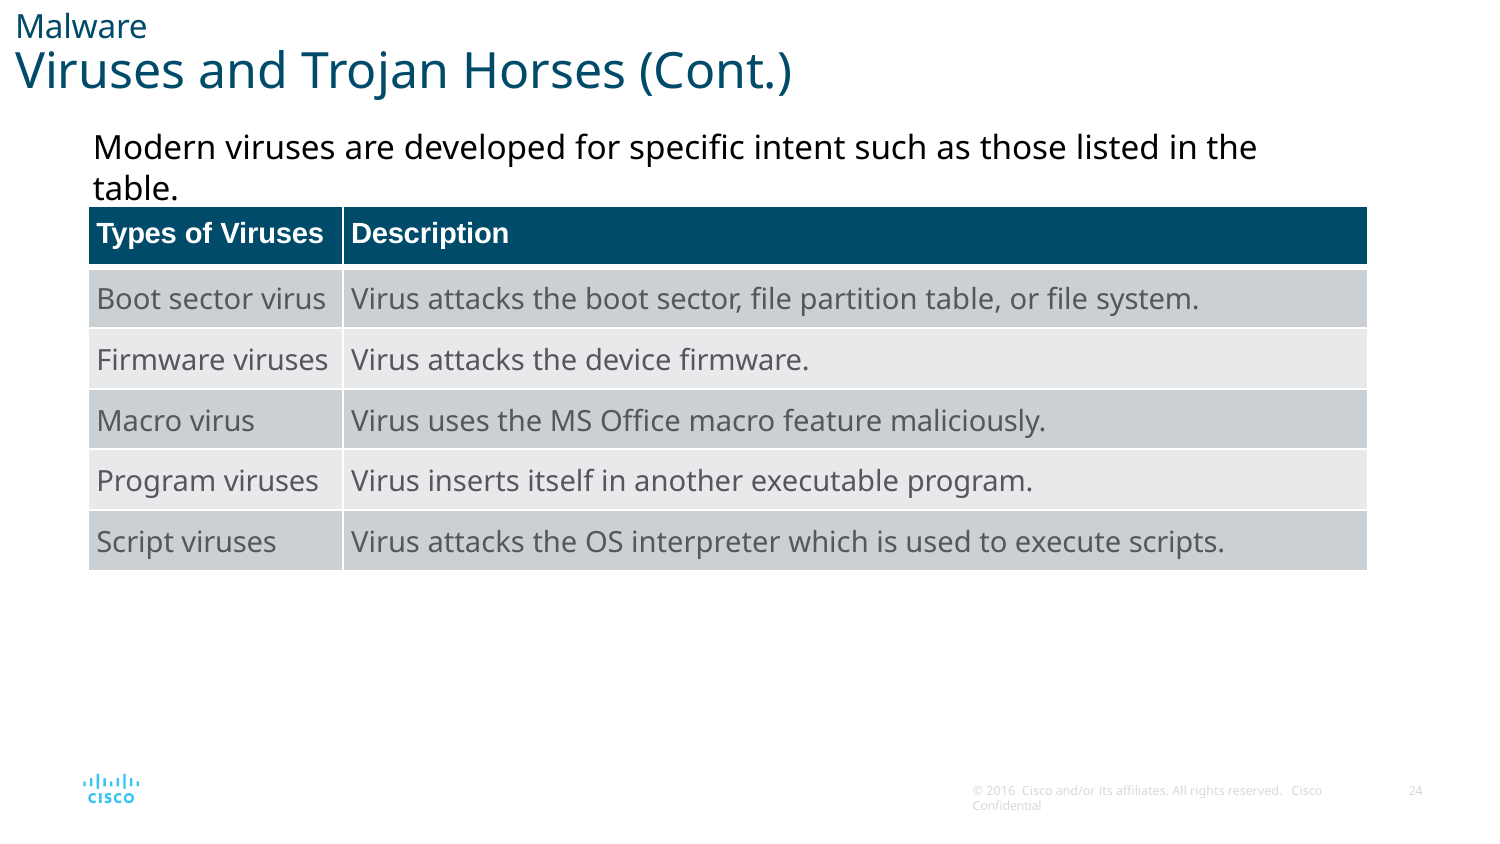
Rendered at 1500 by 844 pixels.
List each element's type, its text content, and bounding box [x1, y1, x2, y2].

table_cell Boot sector virus [89, 270, 342, 327]
text_box Modern viruses are developed for specific intent such as those listed in the table. [90, 124, 1287, 205]
table_cell Firmware viruses [89, 329, 342, 388]
table_cell Virus inserts itself in another executable program. [344, 450, 1367, 509]
table_header Description [344, 207, 1367, 264]
table_cell Script viruses [89, 511, 342, 570]
table_cell Virus uses the MS Office macro feature maliciously. [344, 390, 1367, 448]
title Malware Viruses and Trojan Horses (Cont.) [12, 9, 845, 153]
slide_number 18 [1402, 782, 1432, 844]
table_cell Program viruses [89, 450, 342, 509]
table_cell Virus attacks the boot sector, file partition table, or file system. [344, 270, 1367, 327]
table_header Types of Viruses [89, 207, 342, 264]
footer © 2016 Cisco and/or its affiliates. All rights reserved. Cisco Confidential [970, 782, 1381, 844]
table_cell Macro virus [89, 390, 342, 448]
table_cell Virus attacks the device firmware. [344, 329, 1367, 388]
table_cell Virus attacks the OS interpreter which is used to execute scripts. [344, 511, 1367, 570]
